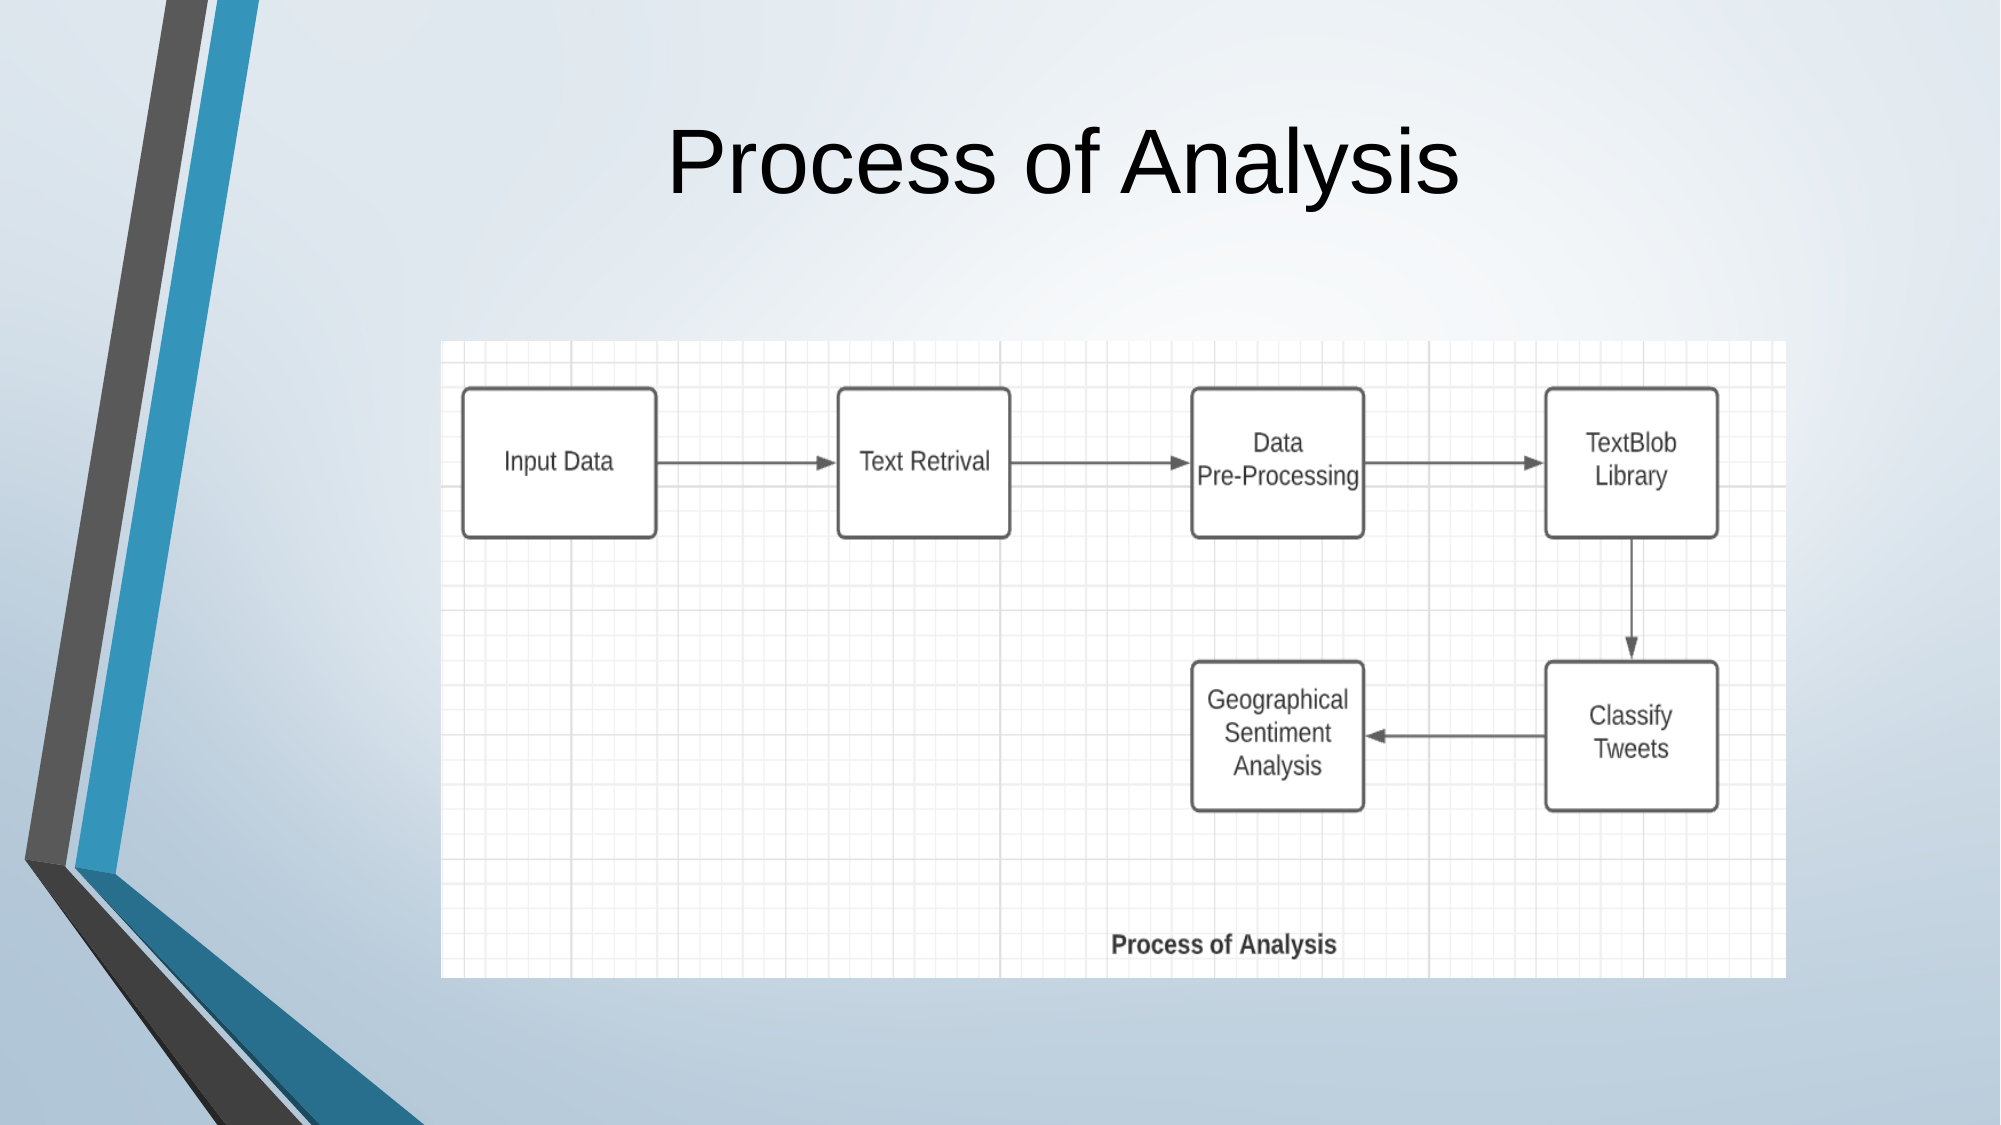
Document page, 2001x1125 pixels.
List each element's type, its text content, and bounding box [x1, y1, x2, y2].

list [441, 341, 1786, 978]
title Process of Analysis [243, 31, 1887, 283]
